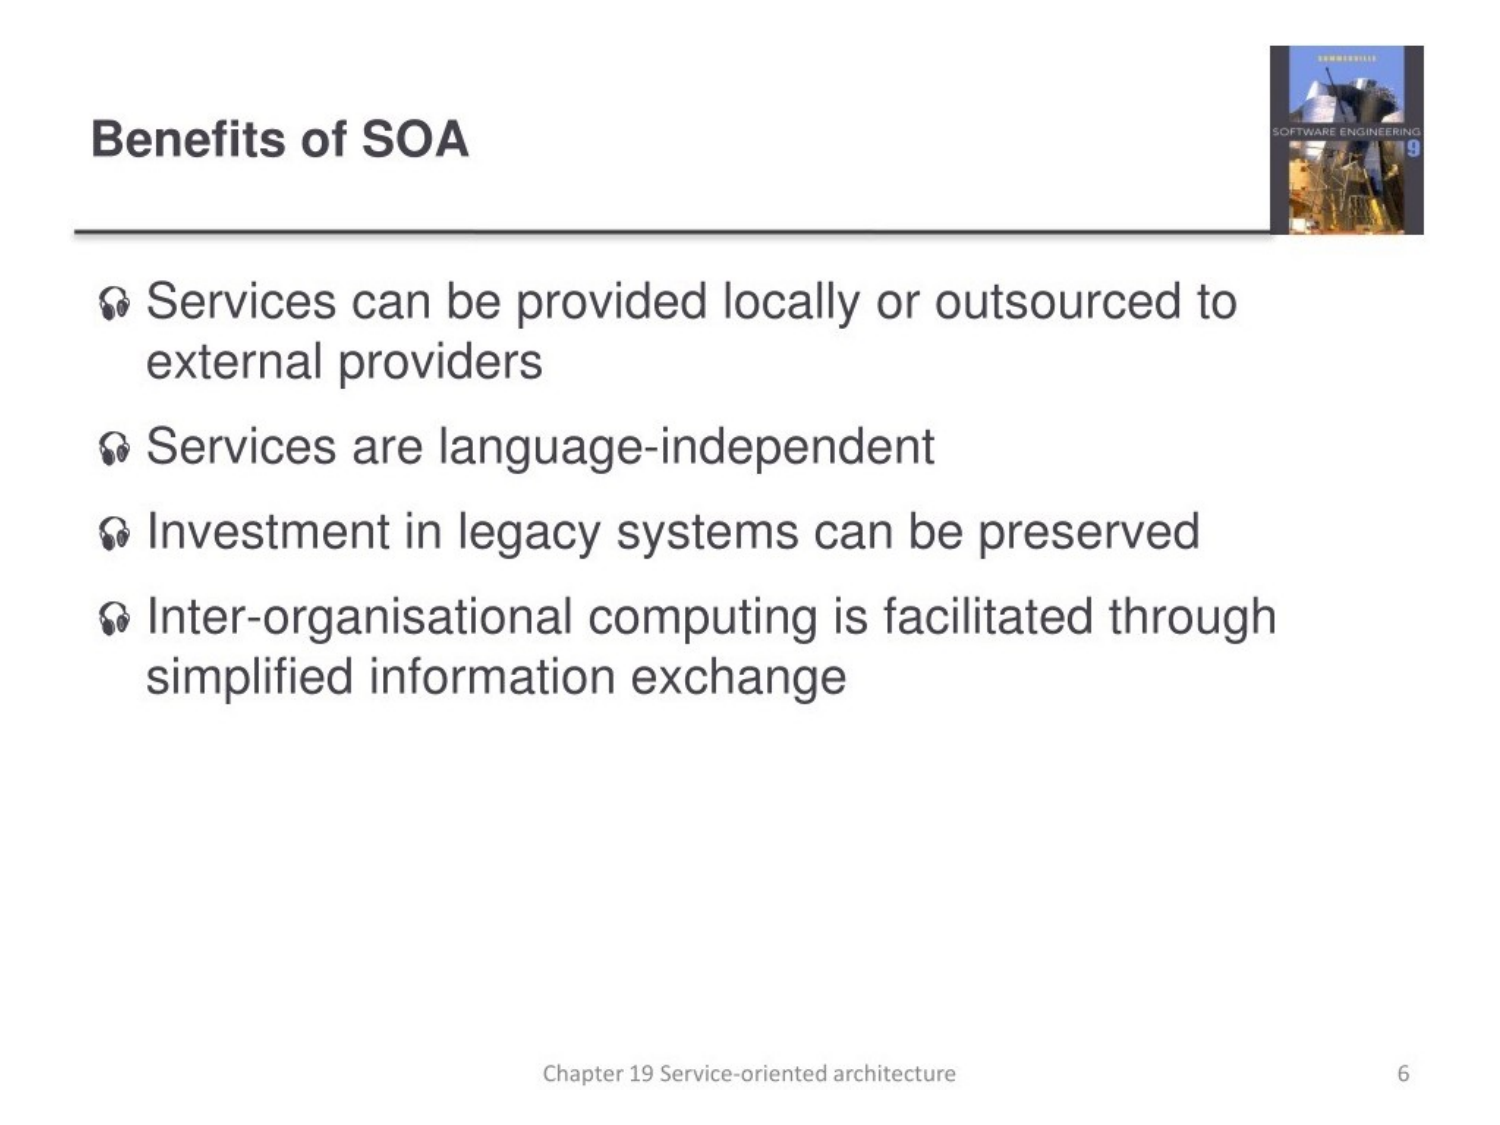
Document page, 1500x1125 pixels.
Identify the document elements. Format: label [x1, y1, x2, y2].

picture [67, 43, 1430, 1091]
